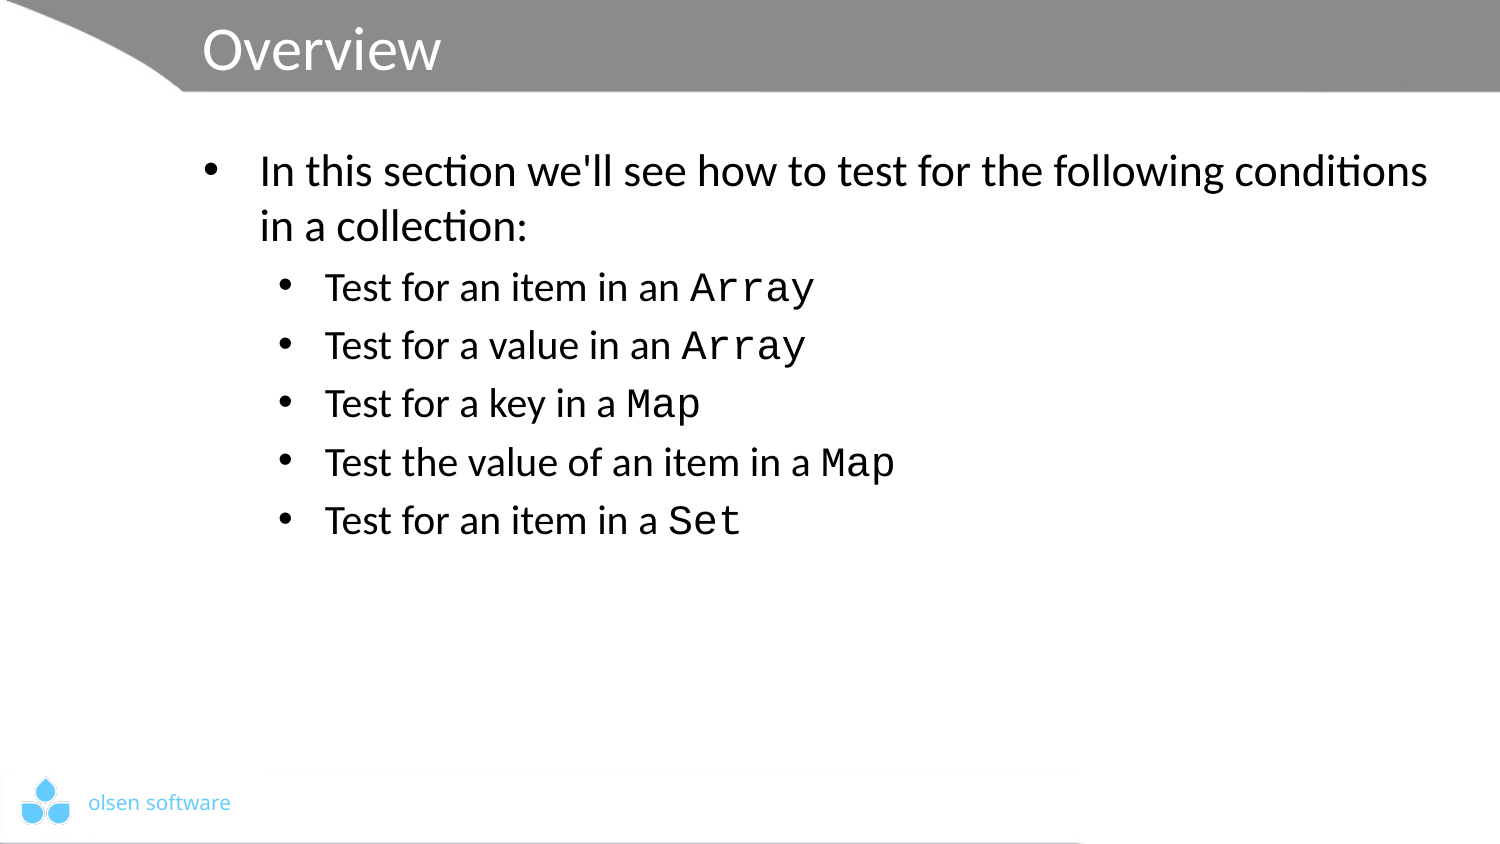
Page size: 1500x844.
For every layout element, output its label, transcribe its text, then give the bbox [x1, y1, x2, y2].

list In this section we'll see how to test for the following conditions in a collection: Test for an item in an Array Test for a value in an Array Test for a key in a Map Test the value of an item in a Map Test for an item in a Set [188, 133, 1446, 716]
title Overview [187, 0, 1426, 93]
picture [0, 0, 1500, 844]
